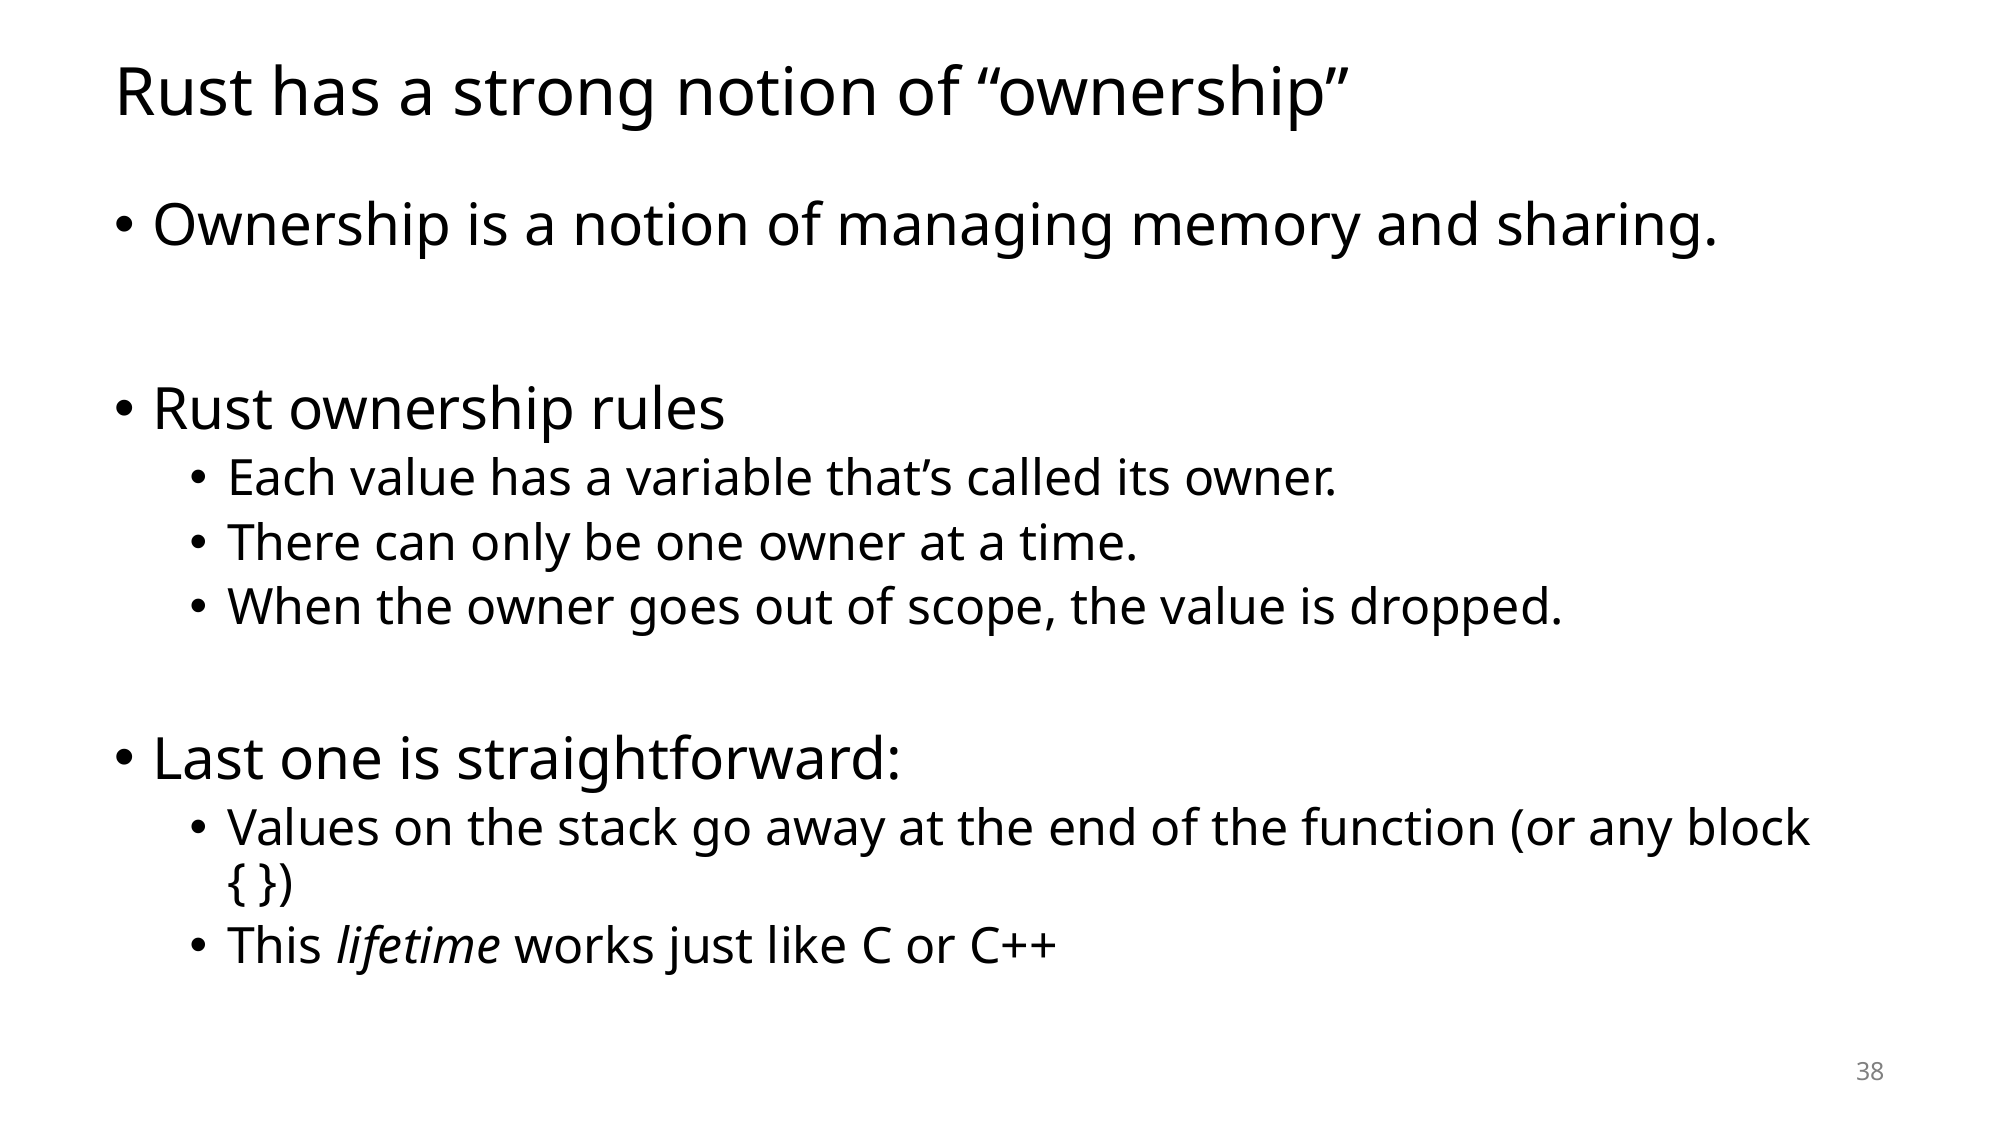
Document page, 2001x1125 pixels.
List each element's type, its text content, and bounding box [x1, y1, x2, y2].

title Rust has a strong notion of “ownership” [99, 37, 1900, 150]
slide_number 38 [1749, 1042, 1900, 1103]
list Ownership is a notion of managing memory and sharing. Rust ownership rules Each value has a variable that’s called its owner. There can only be one owner at a time. When the owner goes out of scope, the value is dropped. Last one is straightforward: Values on the stack go away at the end of the function (or any block { }) This lifetime works just like C or C++ [99, 187, 1900, 1013]
